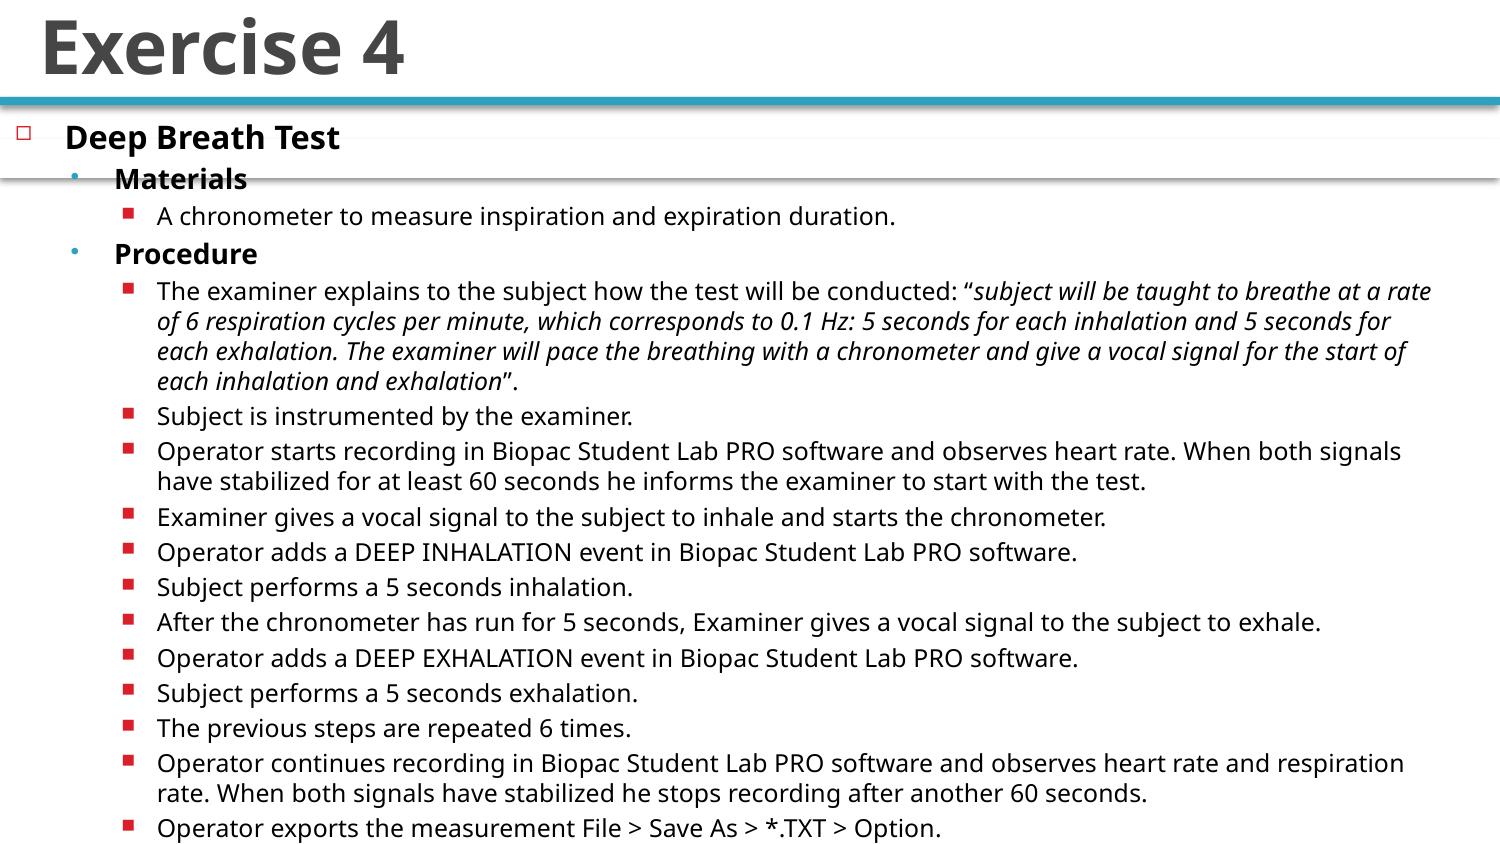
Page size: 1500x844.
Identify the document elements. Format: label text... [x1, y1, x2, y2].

title Exercise 4 [24, 19, 1500, 97]
list Deep Breath Test Materials A chronometer to measure inspiration and expiration duration. Procedure The examiner explains to the subject how the test will be conducted: “subject will be taught to breathe at a rate of 6 respiration cycles per minute, which corresponds to 0.1 Hz: 5 seconds for each inhalation and 5 seconds for each exhalation. The examiner will pace the breathing with a chronometer and give a vocal signal for the start of each inhalation and exhalation”. Subject is instrumented by the examiner. Operator starts recording in Biopac Student Lab PRO software and observes heart rate. When both signals have stabilized for at least 60 seconds he informs the examiner to start with the test. Examiner gives a vocal signal to the subject to inhale and starts the chronometer. Operator adds a DEEP INHALATION event in Biopac Student Lab PRO software. Subject performs a 5 seconds inhalation. After the chronometer has run for 5 seconds, Examiner gives a vocal signal to the subject to exhale. Operator adds a DEEP EXHALATION event in Biopac Student Lab PRO software. Subject performs a 5 seconds exhalation. The previous steps are repeated 6 times. Operator continues recording in Biopac Student Lab PRO software and observes heart rate and respiration rate. When both signals have stabilized he stops recording after another 60 seconds. Operator exports the measurement File > Save As > *.TXT > Option. [0, 109, 1450, 844]
